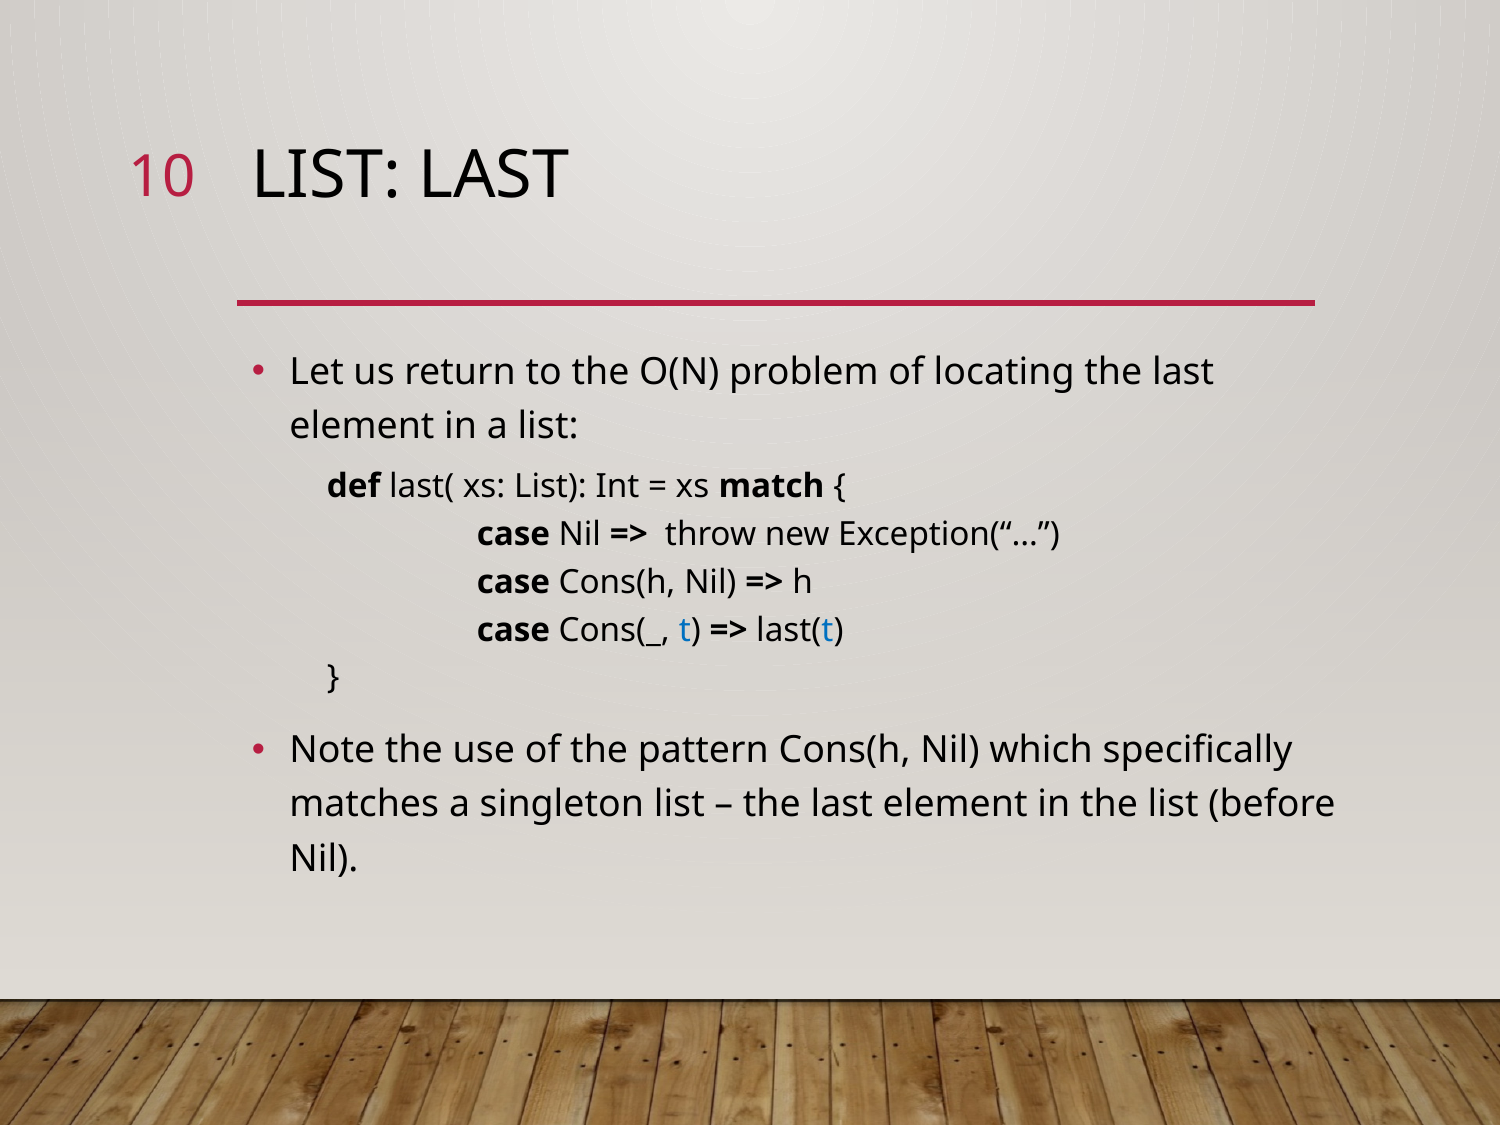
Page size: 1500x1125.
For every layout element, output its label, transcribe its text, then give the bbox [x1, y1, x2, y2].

title List: last [236, 131, 1315, 305]
slide_number 10 [80, 131, 211, 214]
picture [0, 999, 1500, 1125]
list Let us return to the O(N) problem of locating the last element in a list: def last( xs: List): Int = xs match { case Nil => throw new Exception(“…”) case Cons(h, Nil) => h case Cons(_, t) => last(t) } Note the use of the pattern Cons(h, Nil) which specifically matches a singleton list – the last element in the list (before Nil). [236, 330, 1375, 981]
